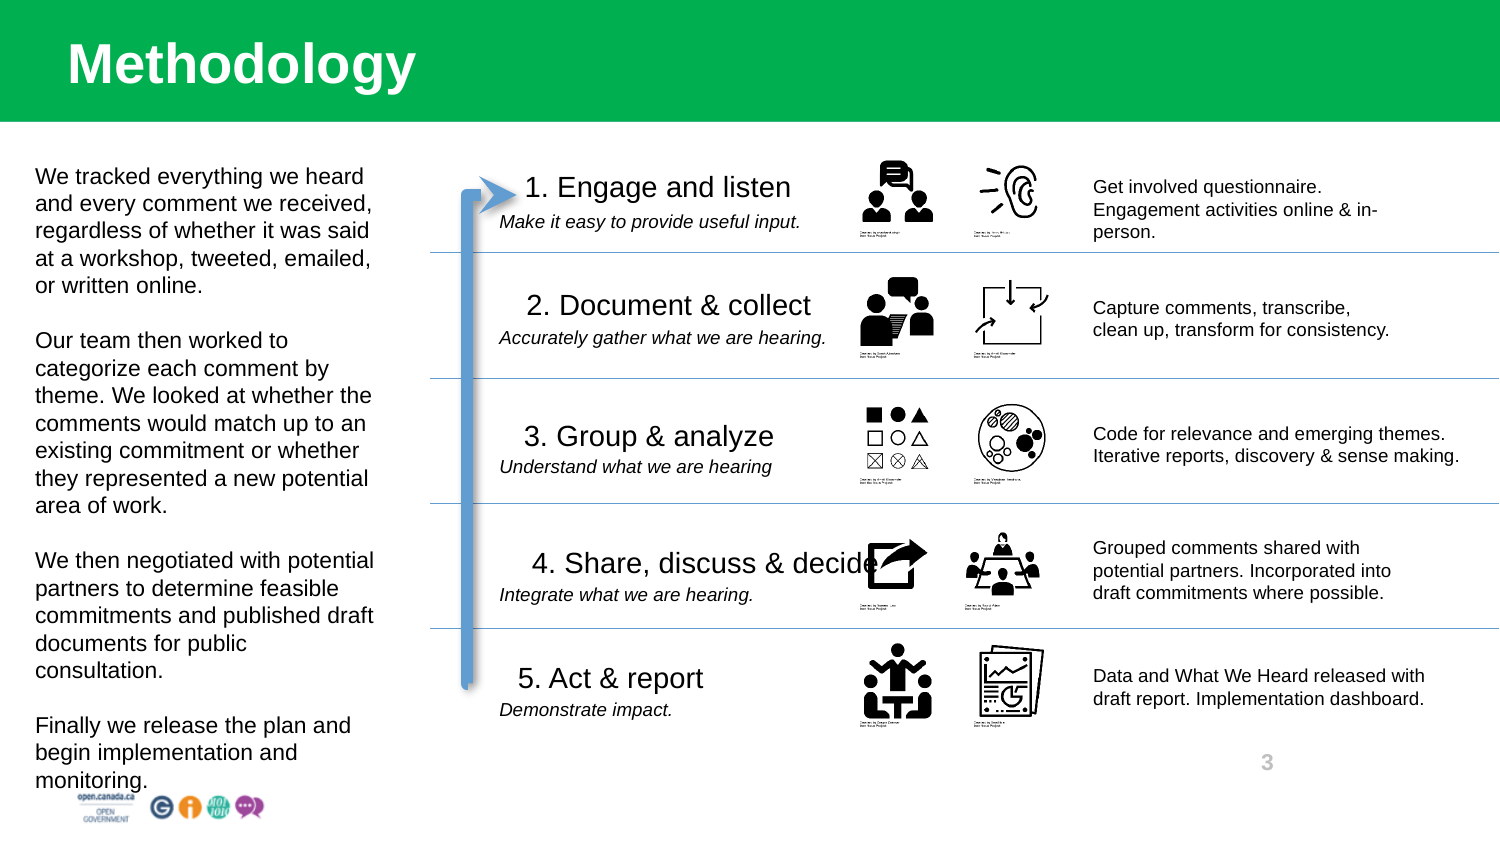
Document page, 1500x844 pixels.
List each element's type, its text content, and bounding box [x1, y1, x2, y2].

text_box 5. Act & report [521, 653, 734, 699]
text_box Understand what we are hearing [521, 448, 784, 483]
picture [966, 642, 1056, 732]
picture [957, 525, 1047, 615]
picture [853, 525, 943, 615]
picture [853, 153, 943, 243]
text_box Capture comments, transcribe, clean up, transform for consistency. [1081, 289, 1404, 347]
picture [853, 642, 943, 732]
picture [75, 778, 275, 827]
text_box We tracked everything we heard and every comment we received, regardless of whether it was said at a workshop, tweeted, emailed, or written online. Our team then worked to categorize each comment by theme. We looked at whether the comments would match up to an existing commitment or whether they represented a new potential area of work. We then negotiated with potential partners to determine feasible commitments and published draft documents for public consultation. Finally we release the plan and begin implementation and monitoring. [23, 155, 394, 751]
text_box Demonstrate impact. [488, 692, 686, 727]
text_box Make it easy to provide useful input. [521, 204, 848, 239]
text_box Integrate what we are hearing. [521, 576, 772, 611]
text_box Get involved questionnaire. Engagement activities online & in-person. [1081, 169, 1452, 227]
picture [853, 399, 943, 489]
picture [853, 273, 943, 363]
title Methodology [0, 0, 1500, 122]
slide_number 3 [1250, 740, 1425, 782]
text_box Accurately gather what we are hearing. [521, 319, 844, 354]
text_box [516, 177, 606, 213]
text_box Data and What We Heard released with draft report. Implementation dashboard. [1081, 658, 1452, 716]
text_box 3. Group & analyze [521, 411, 811, 458]
text_box 2. Document & collect [521, 280, 848, 326]
text_box [466, 666, 556, 701]
text_box Code for relevance and emerging themes. Iterative reports, discovery & sense making. [1081, 415, 1477, 473]
picture [966, 399, 1056, 489]
text_box 1. Engage and listen [488, 163, 829, 204]
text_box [466, 194, 517, 684]
picture [966, 273, 1056, 363]
text_box Grouped comments shared with potential partners. Incorporated into draft commitments where possible. [1081, 530, 1410, 610]
text_box 4. Share, discuss & decide [521, 538, 848, 585]
picture [966, 153, 1056, 243]
